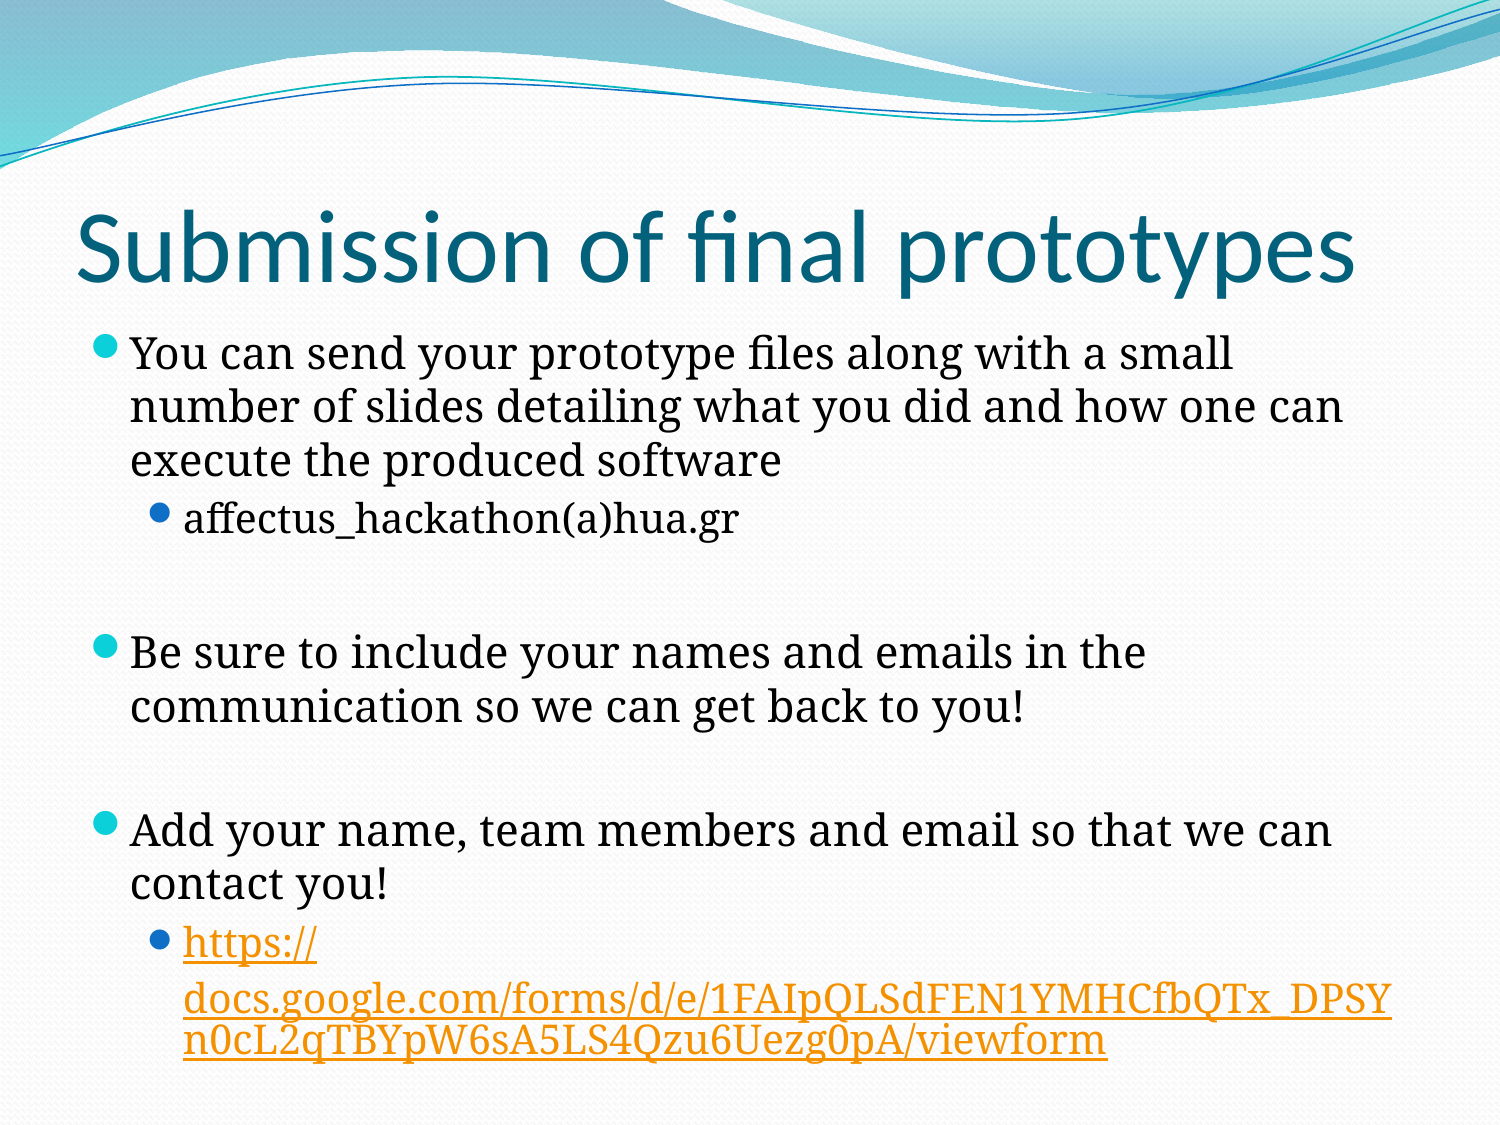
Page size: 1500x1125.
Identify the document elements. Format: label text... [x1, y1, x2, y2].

list You can send your prototype files along with a small number of slides detailing what you did and how one can execute the produced software affectus_hackathon(a)hua.gr Be sure to include your names and emails in the communication so we can get back to you! Add your name, team members and email so that we can contact you! https://docs.google.com/forms/d/e/1FAIpQLSdFEN1YMHCfbQTx_DPSYn0cL2qTBYpW6sA5LS4Qzu6Uezg0pA/viewform [75, 317, 1425, 1038]
title Submission of final prototypes [75, 115, 1425, 303]
